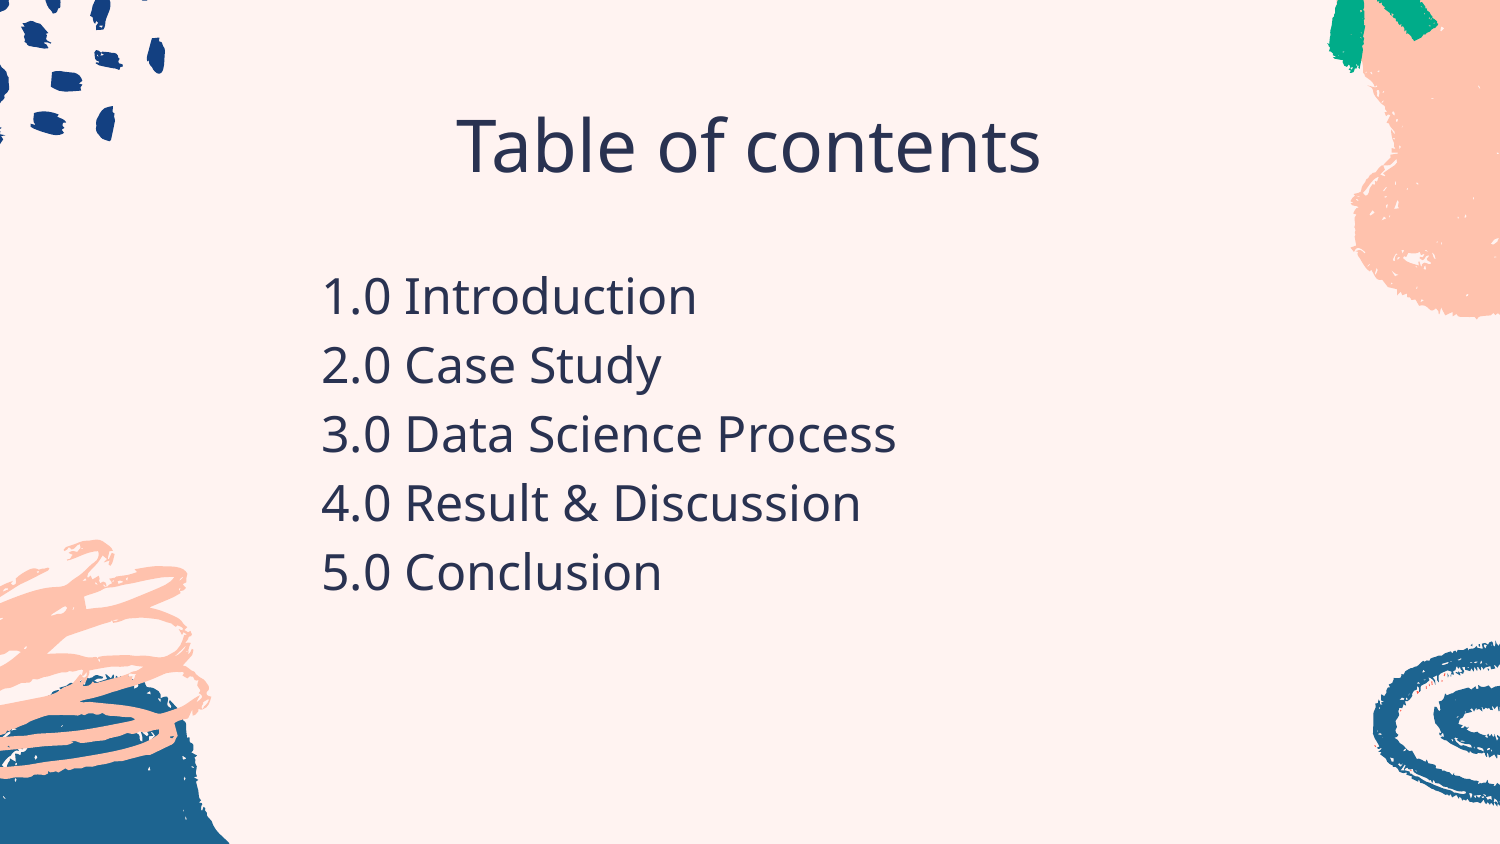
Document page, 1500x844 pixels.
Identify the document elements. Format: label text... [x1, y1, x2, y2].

subtitle 1.0 Introduction 2.0 Case Study 3.0 Data Science Process 4.0 Result & Discussion 5.0 Conclusion [306, 223, 1194, 632]
title Table of contents [219, 84, 1281, 179]
